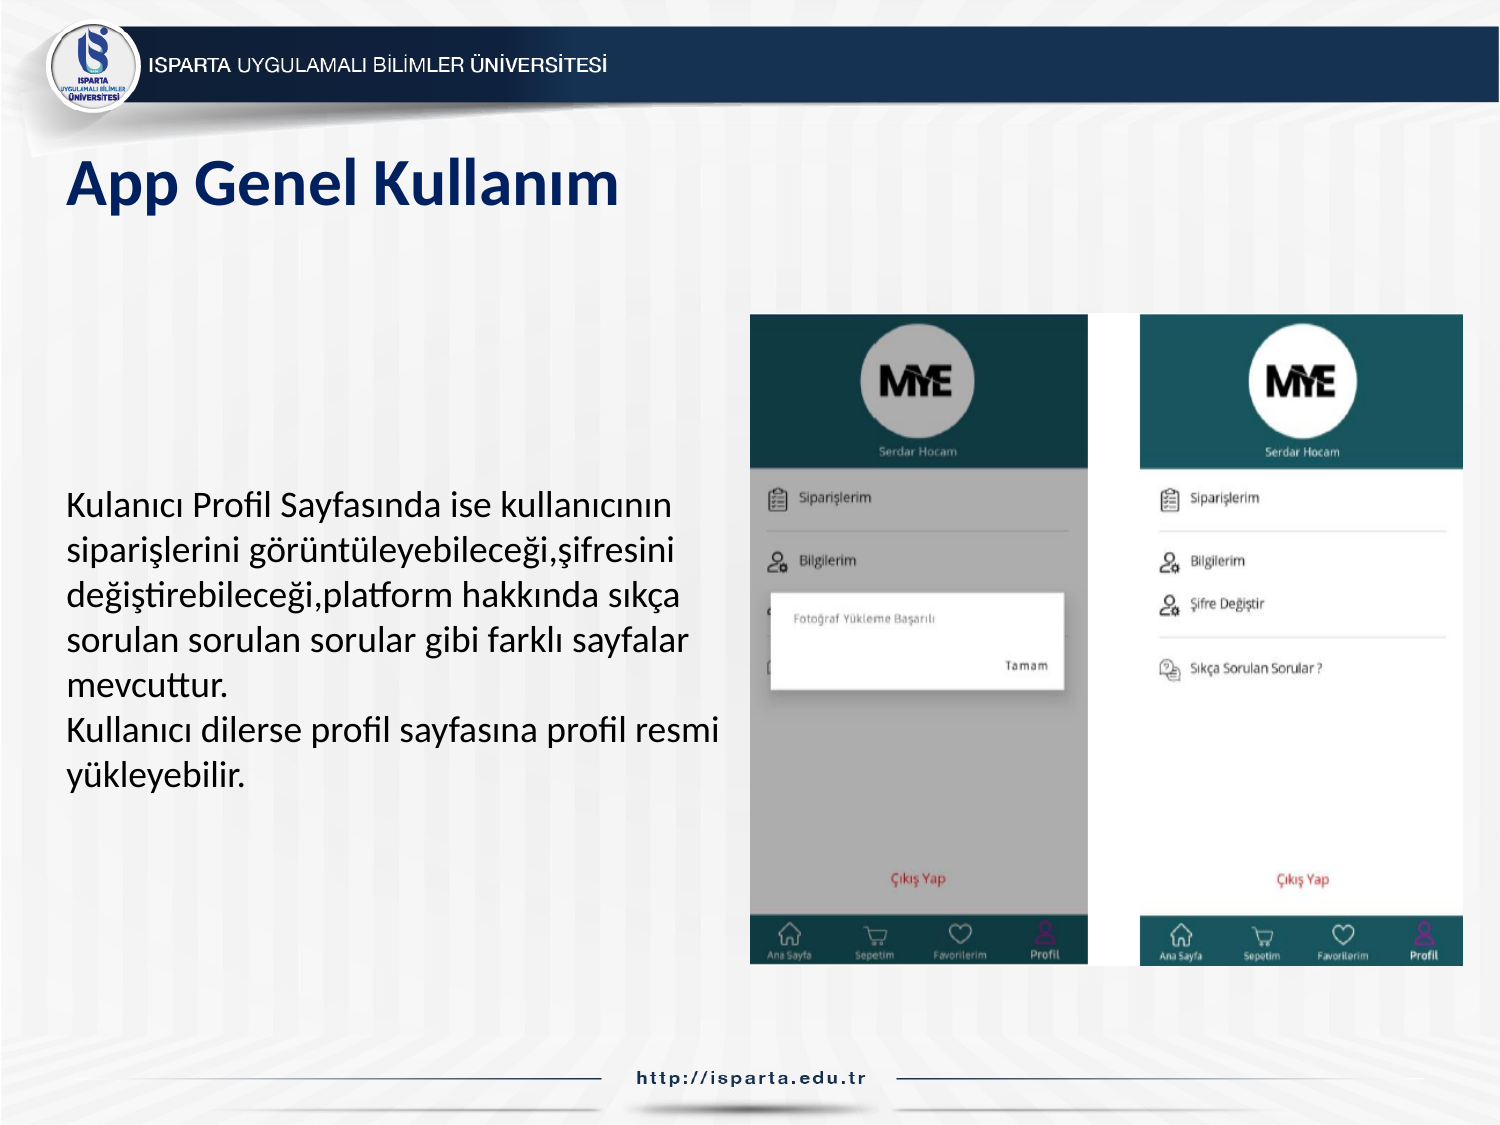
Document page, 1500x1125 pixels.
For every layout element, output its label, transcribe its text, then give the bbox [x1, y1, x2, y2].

text_box Kulanıcı Profil Sayfasında ise kullanıcının siparişlerini görüntüleyebileceği,şifresini değiştirebileceği,platform hakkında sıkça sorulan sorulan sorular gibi farklı sayfalar mevcuttur. Kullanıcı dilerse profil sayfasına profil resmi yükleyebilir. [51, 472, 749, 803]
picture [0, 0, 1500, 1125]
title App Genel Kullanım [51, 140, 1477, 228]
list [749, 313, 1463, 966]
